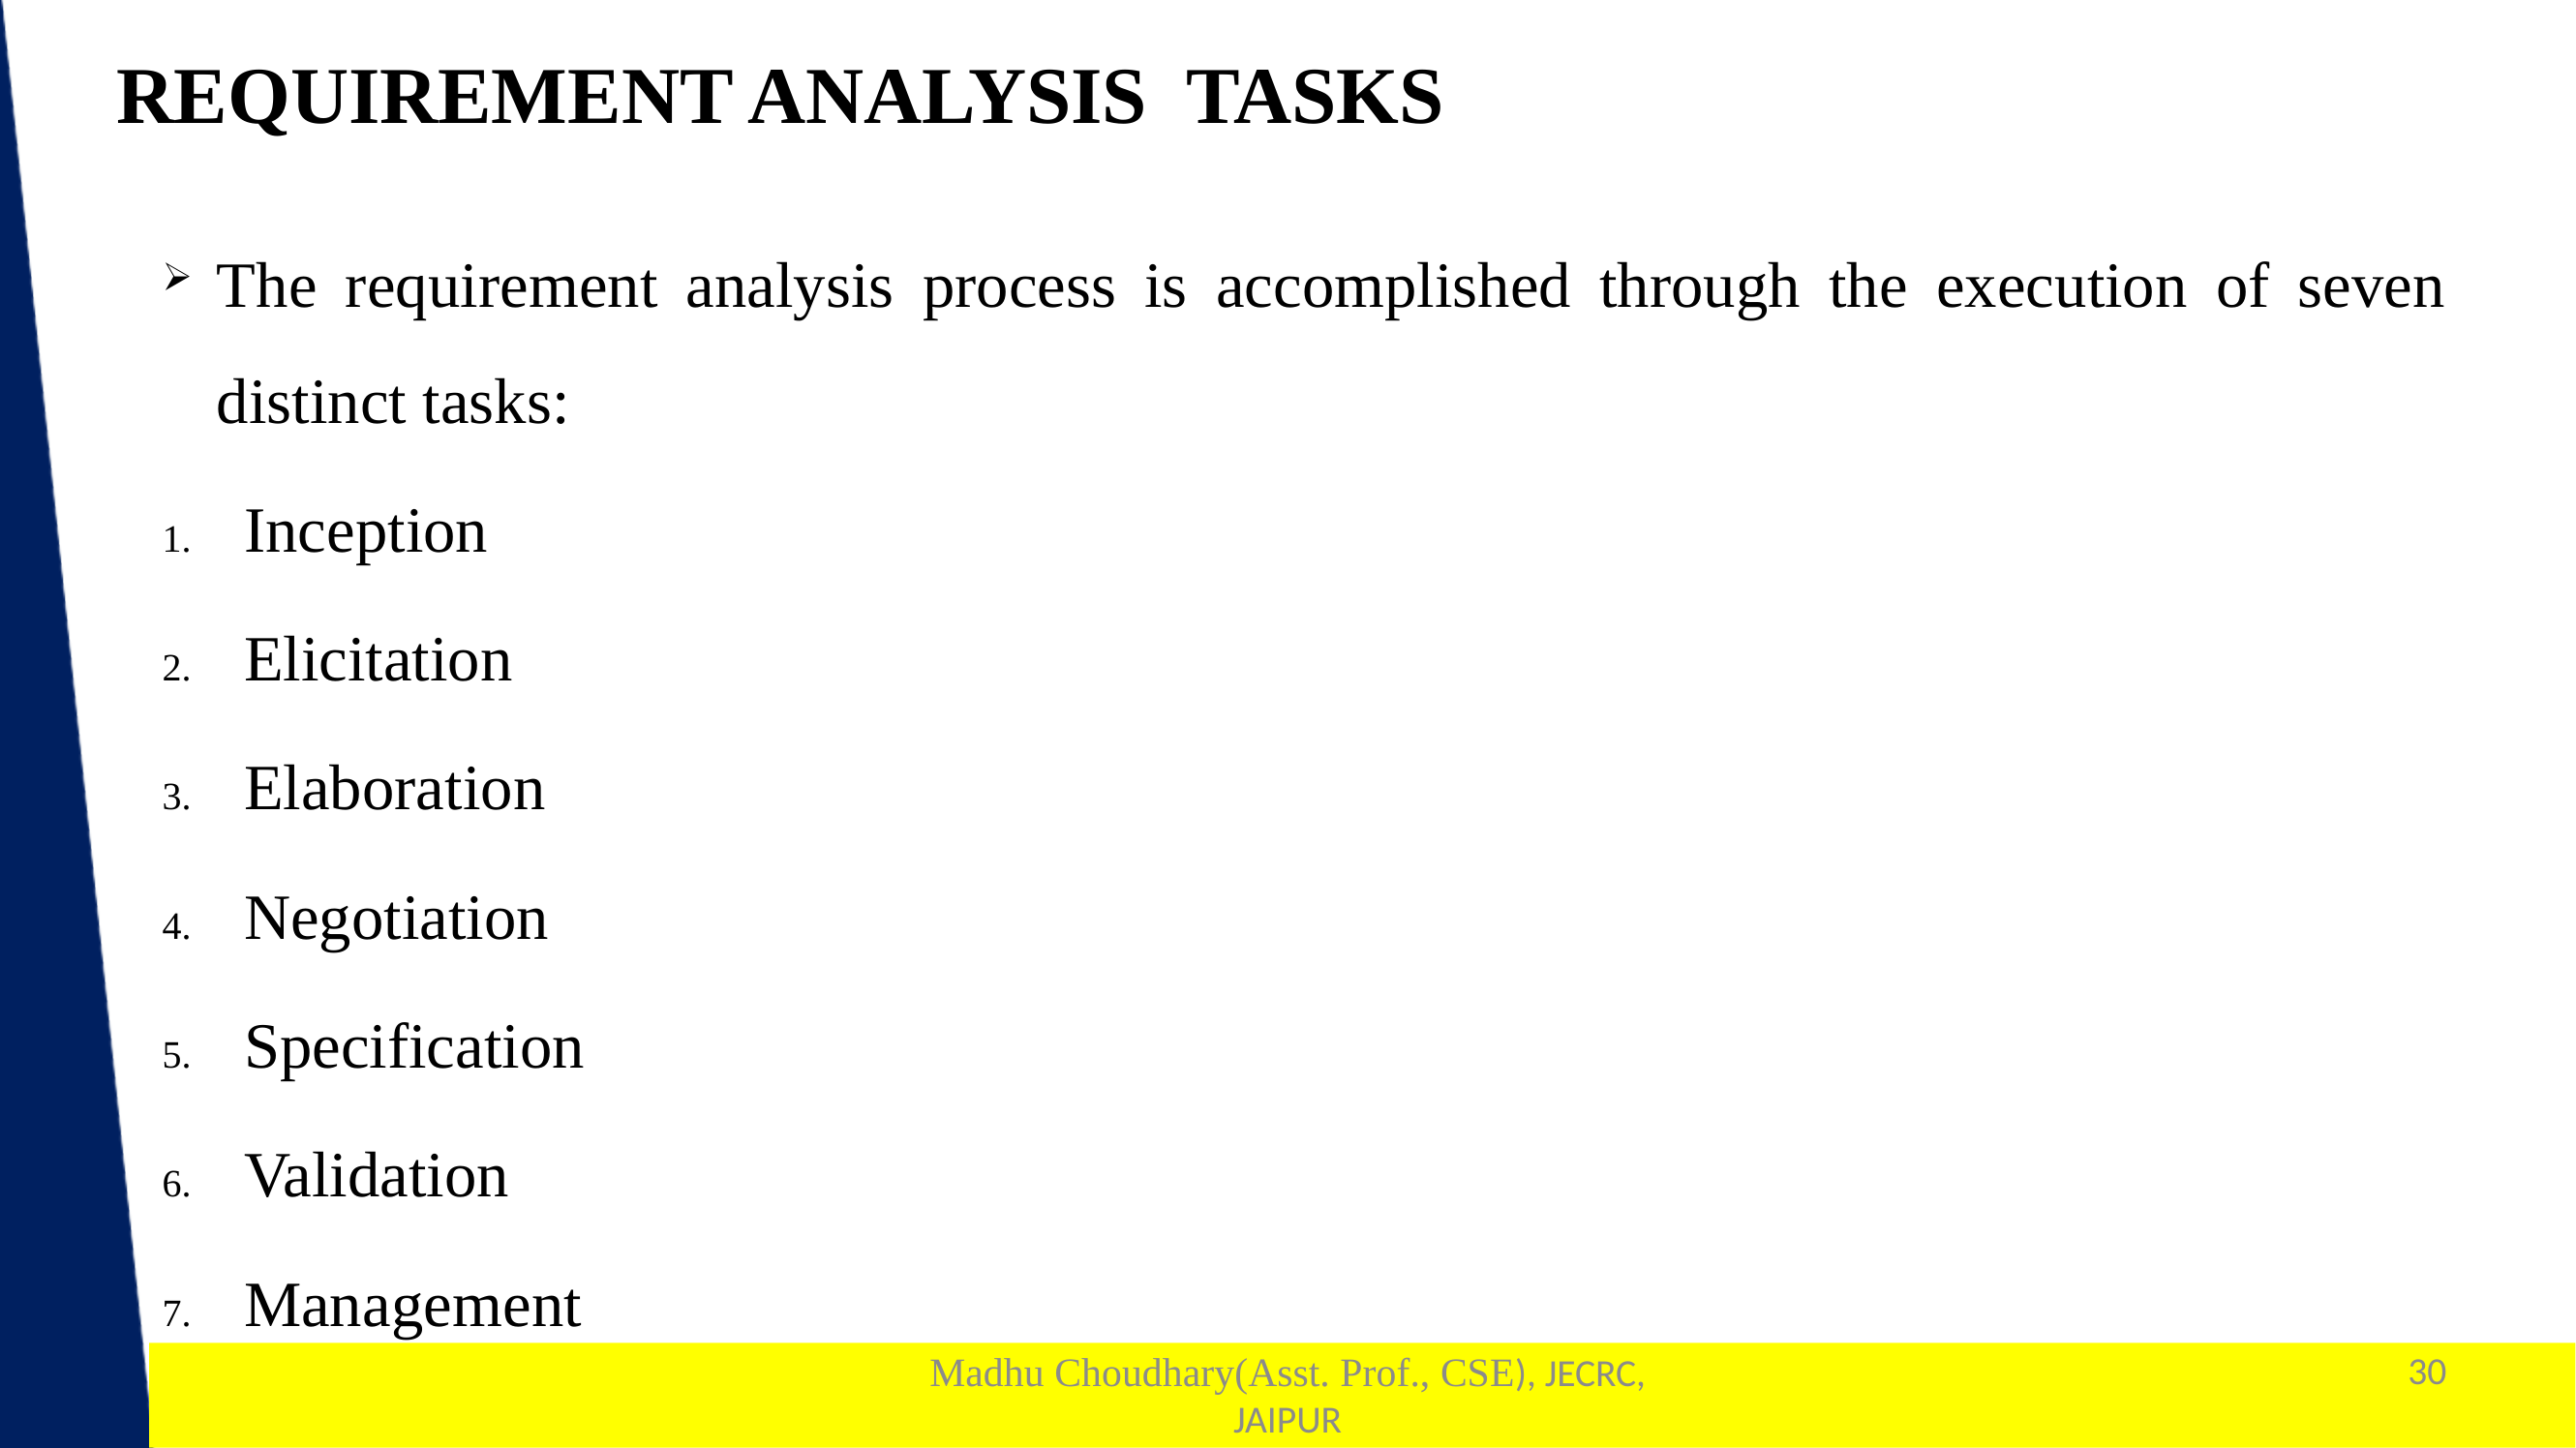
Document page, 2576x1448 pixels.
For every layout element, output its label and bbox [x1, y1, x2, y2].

text_box [0, 0, 2576, 1448]
